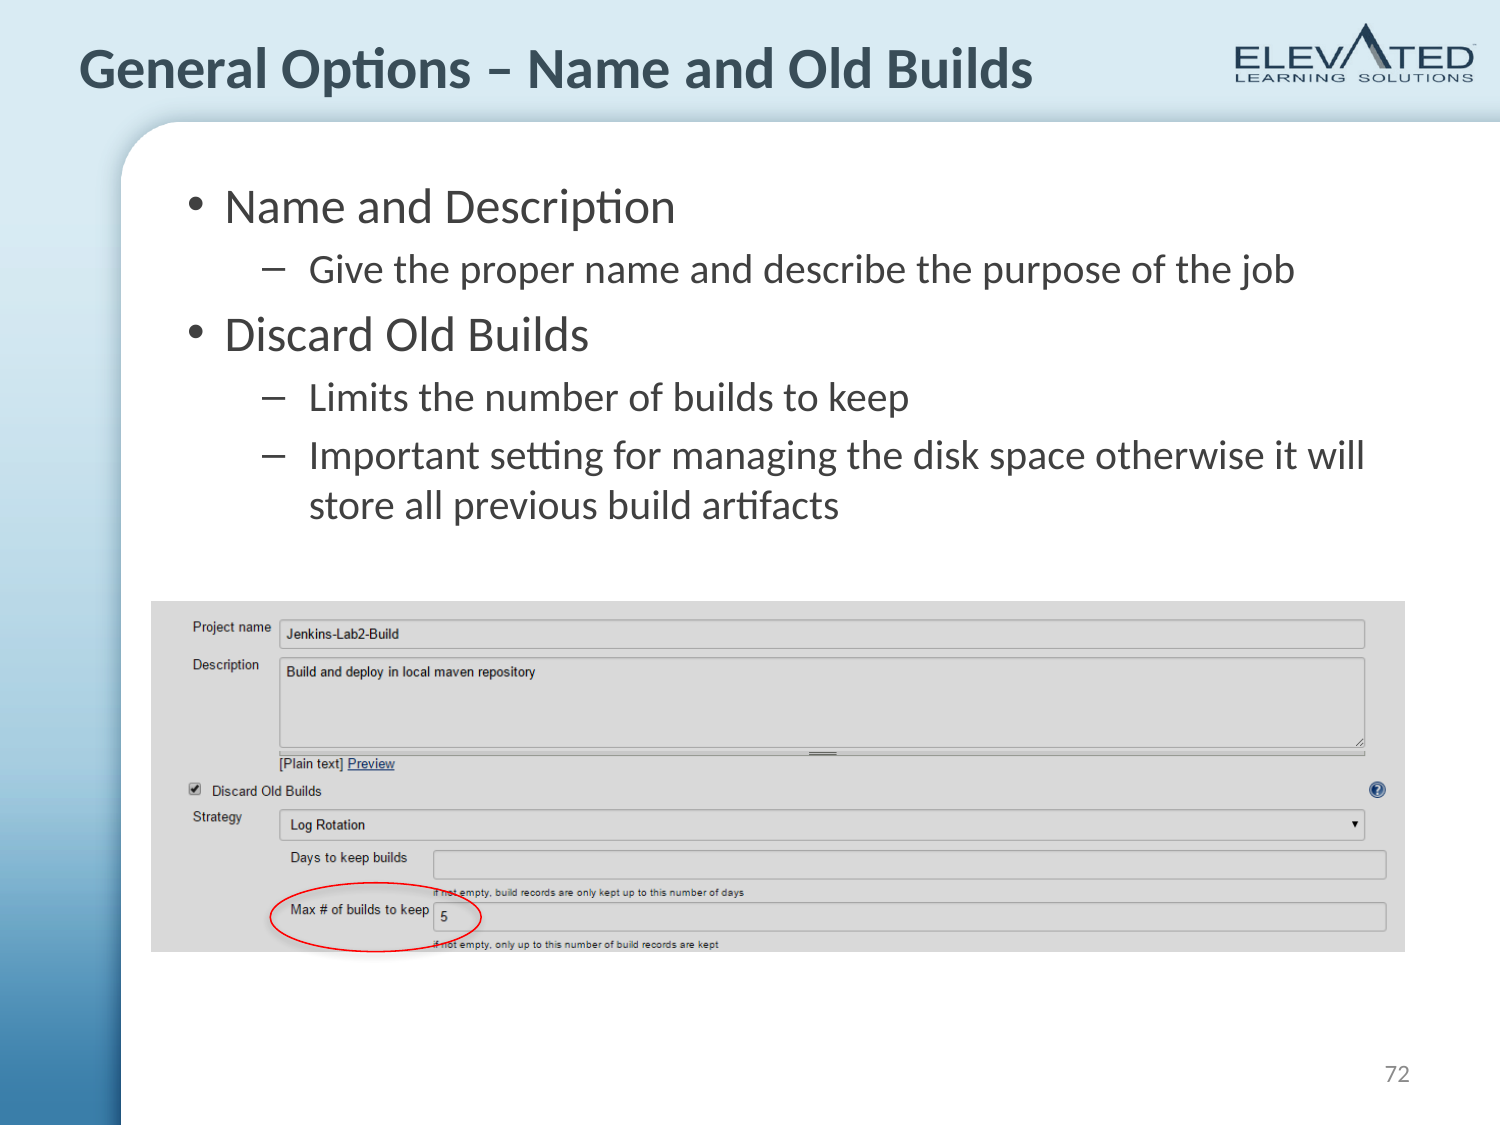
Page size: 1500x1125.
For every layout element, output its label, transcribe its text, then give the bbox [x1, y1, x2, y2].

picture [0, 0, 1500, 1125]
list Name and Description Give the proper name and describe the purpose of the job Discard Old Builds Limits the number of builds to keep Important setting for managing the disk space otherwise it will store all previous build artifacts [172, 165, 1425, 568]
title General Options – Name and Old Builds [64, 12, 1146, 118]
slide_number 72 [1074, 1042, 1425, 1103]
